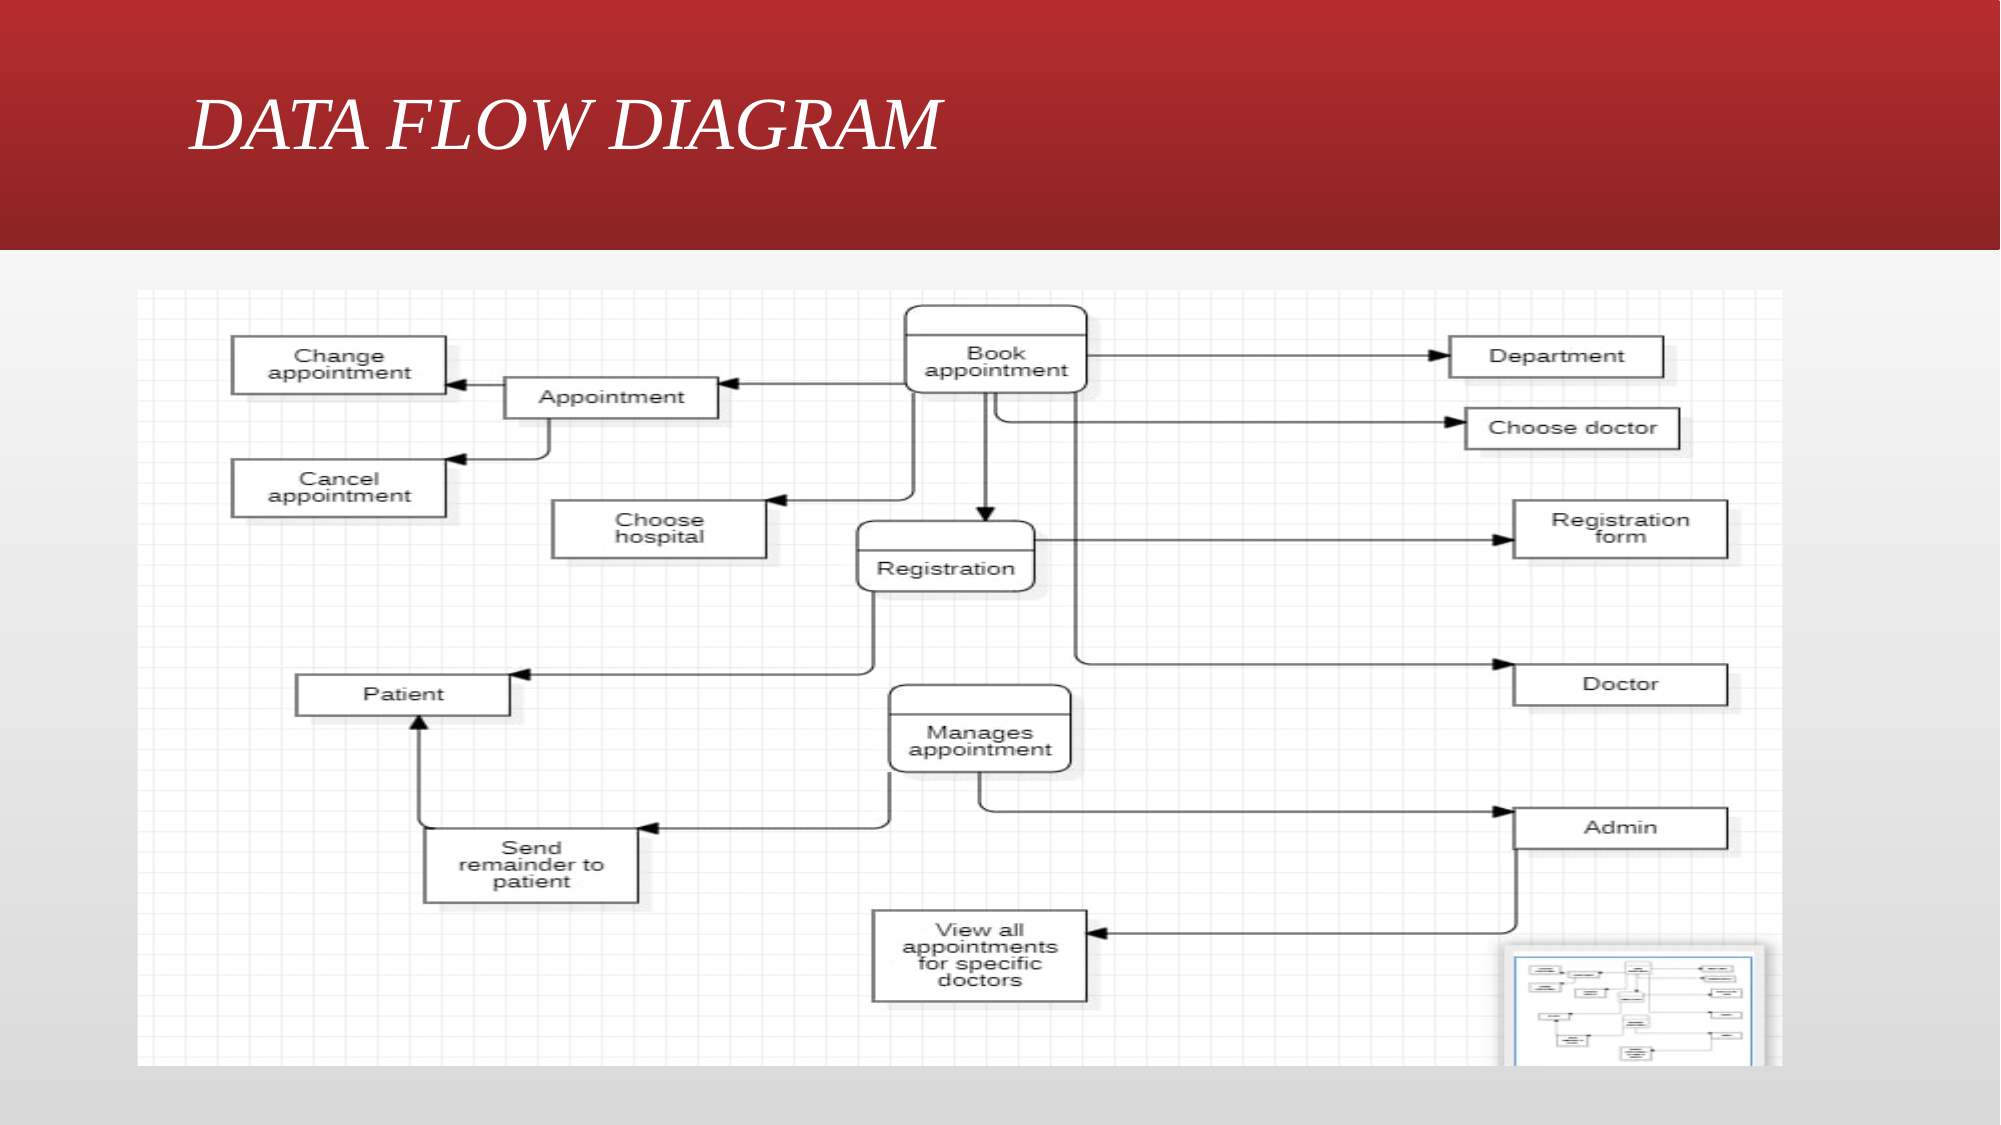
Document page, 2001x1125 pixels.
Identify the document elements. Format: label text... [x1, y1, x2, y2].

picture [137, 290, 1783, 1066]
title DATA FLOW DIAGRAM [174, 16, 1825, 234]
